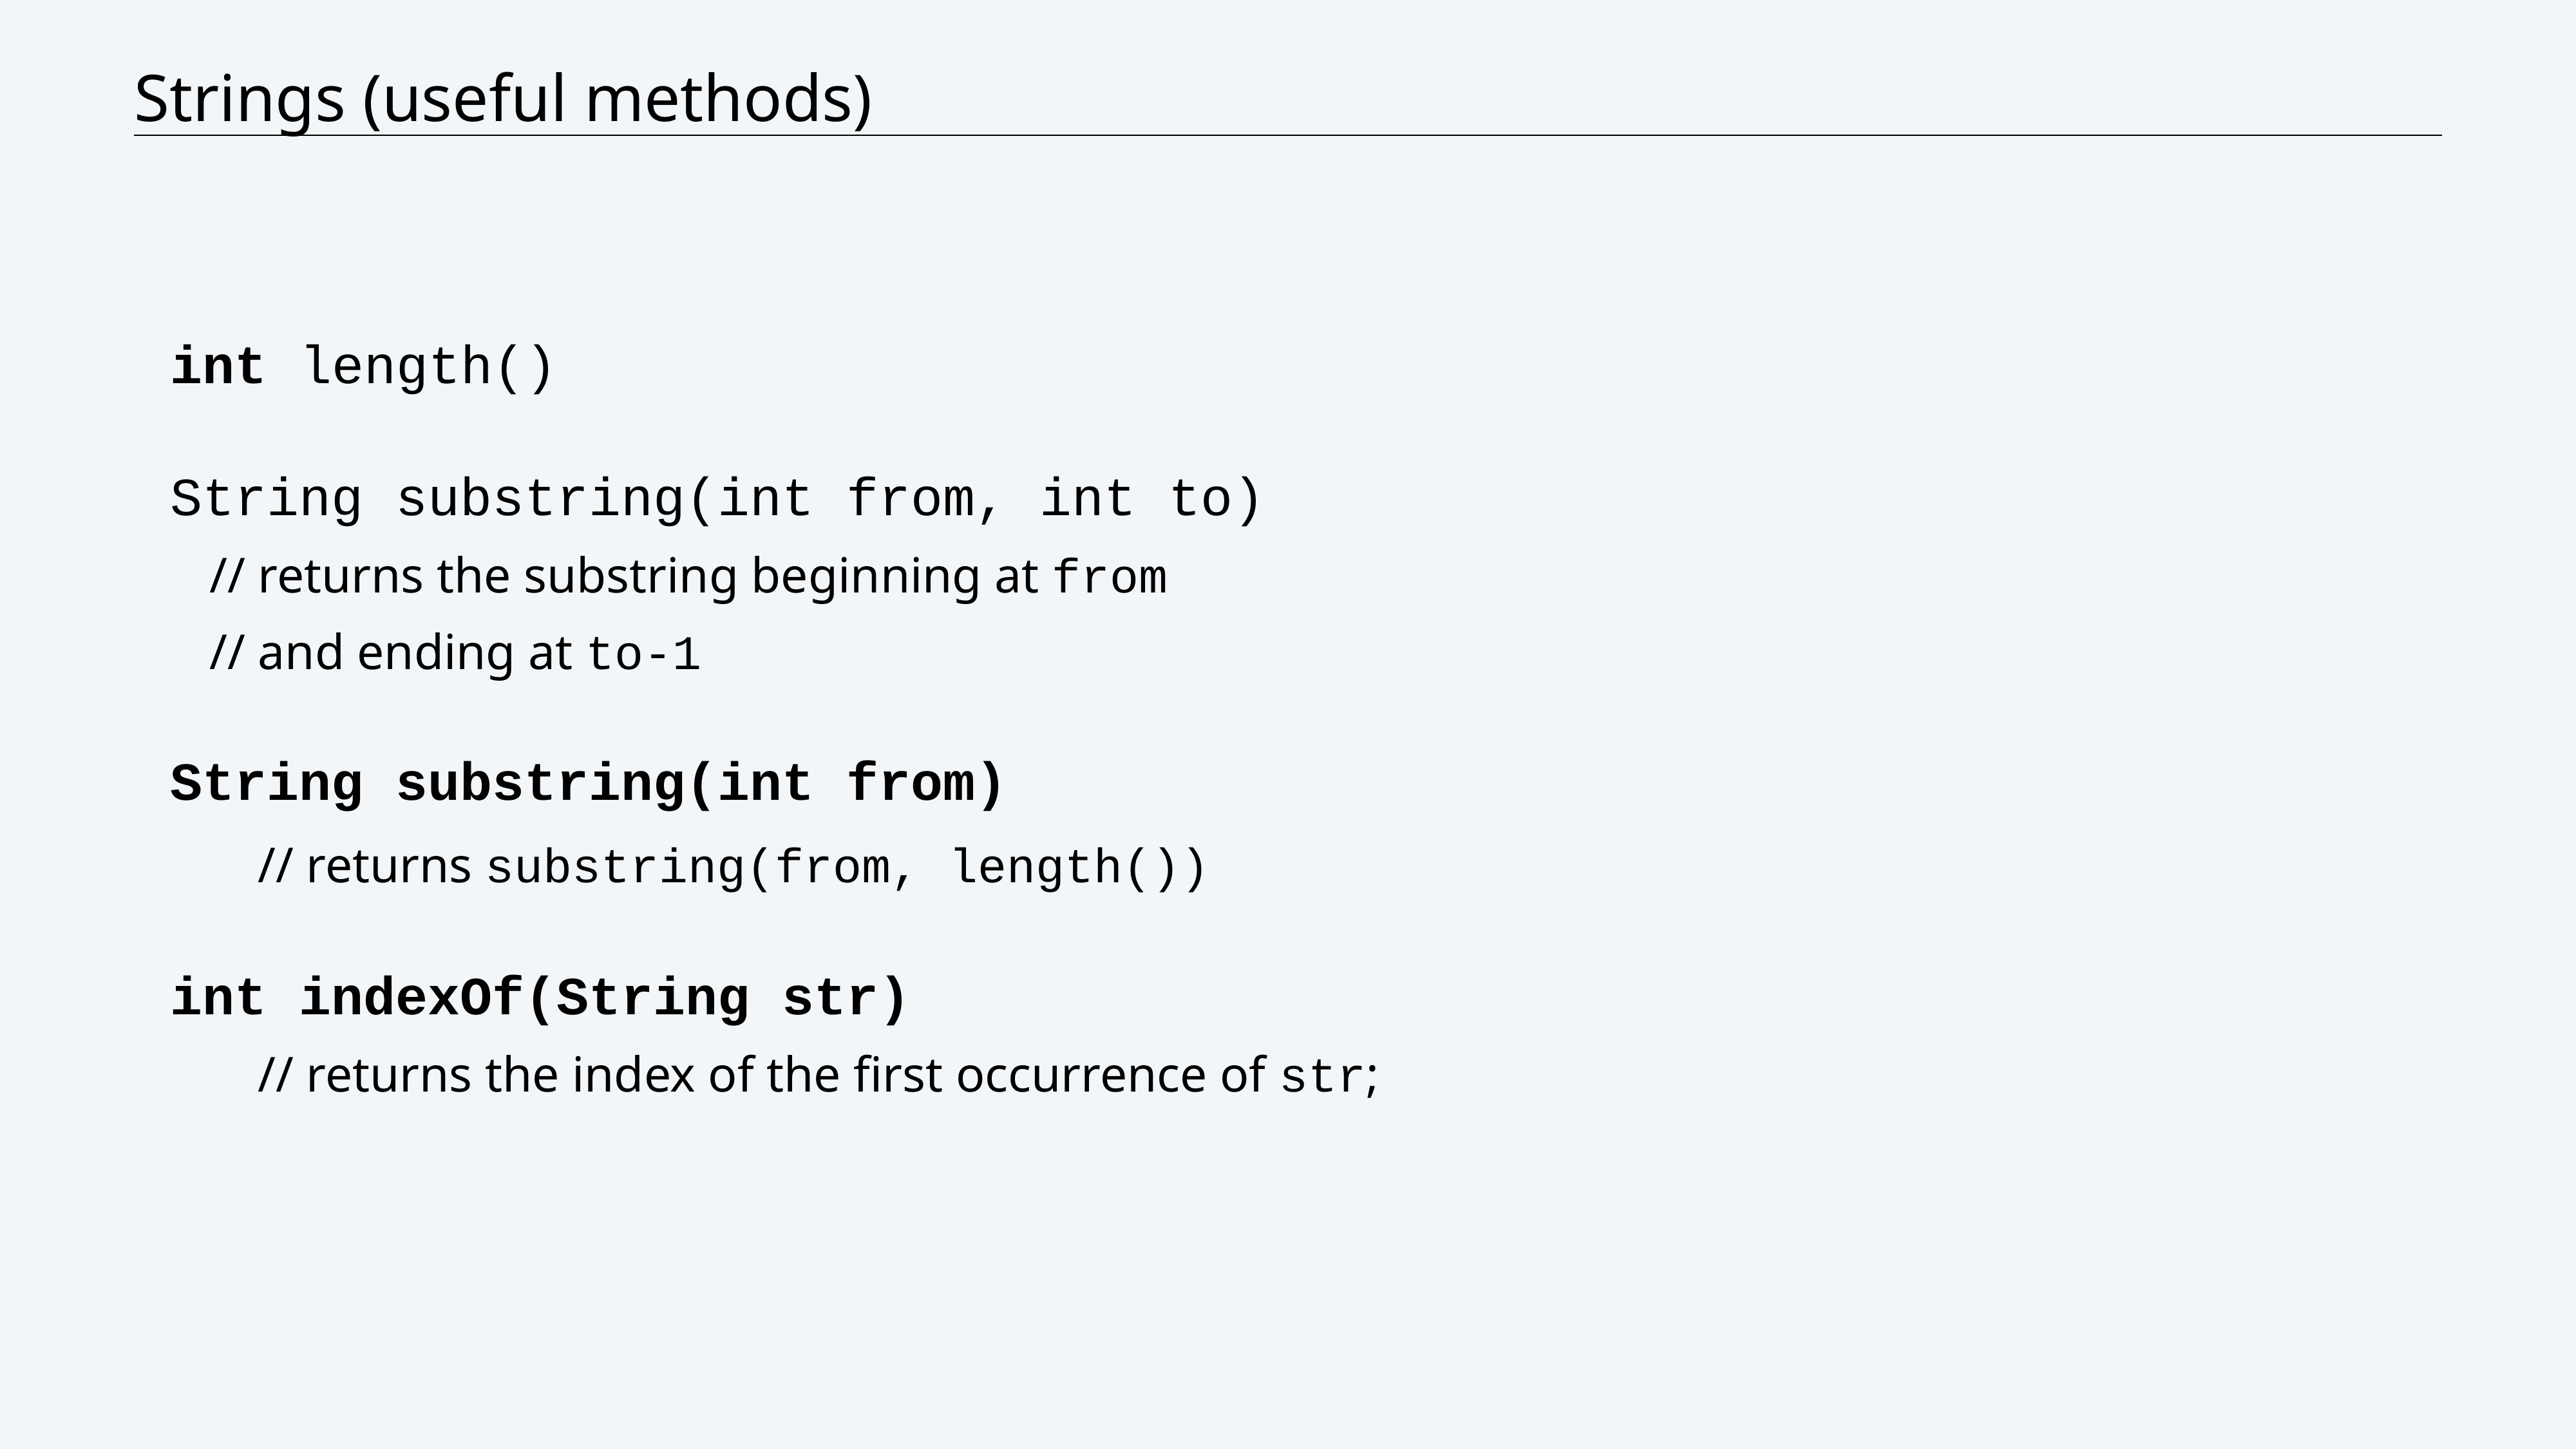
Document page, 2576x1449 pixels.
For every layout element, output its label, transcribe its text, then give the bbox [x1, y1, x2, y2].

list int length() String substring(int from, int to) // returns the substring beginning at from // and ending at to-1 String substring(int from) // returns substring(from, length()) int indexOf(String str) // returns the index of the first occurrence of str; [155, 331, 1895, 1369]
title Strings (useful methods) [128, 42, 2188, 160]
